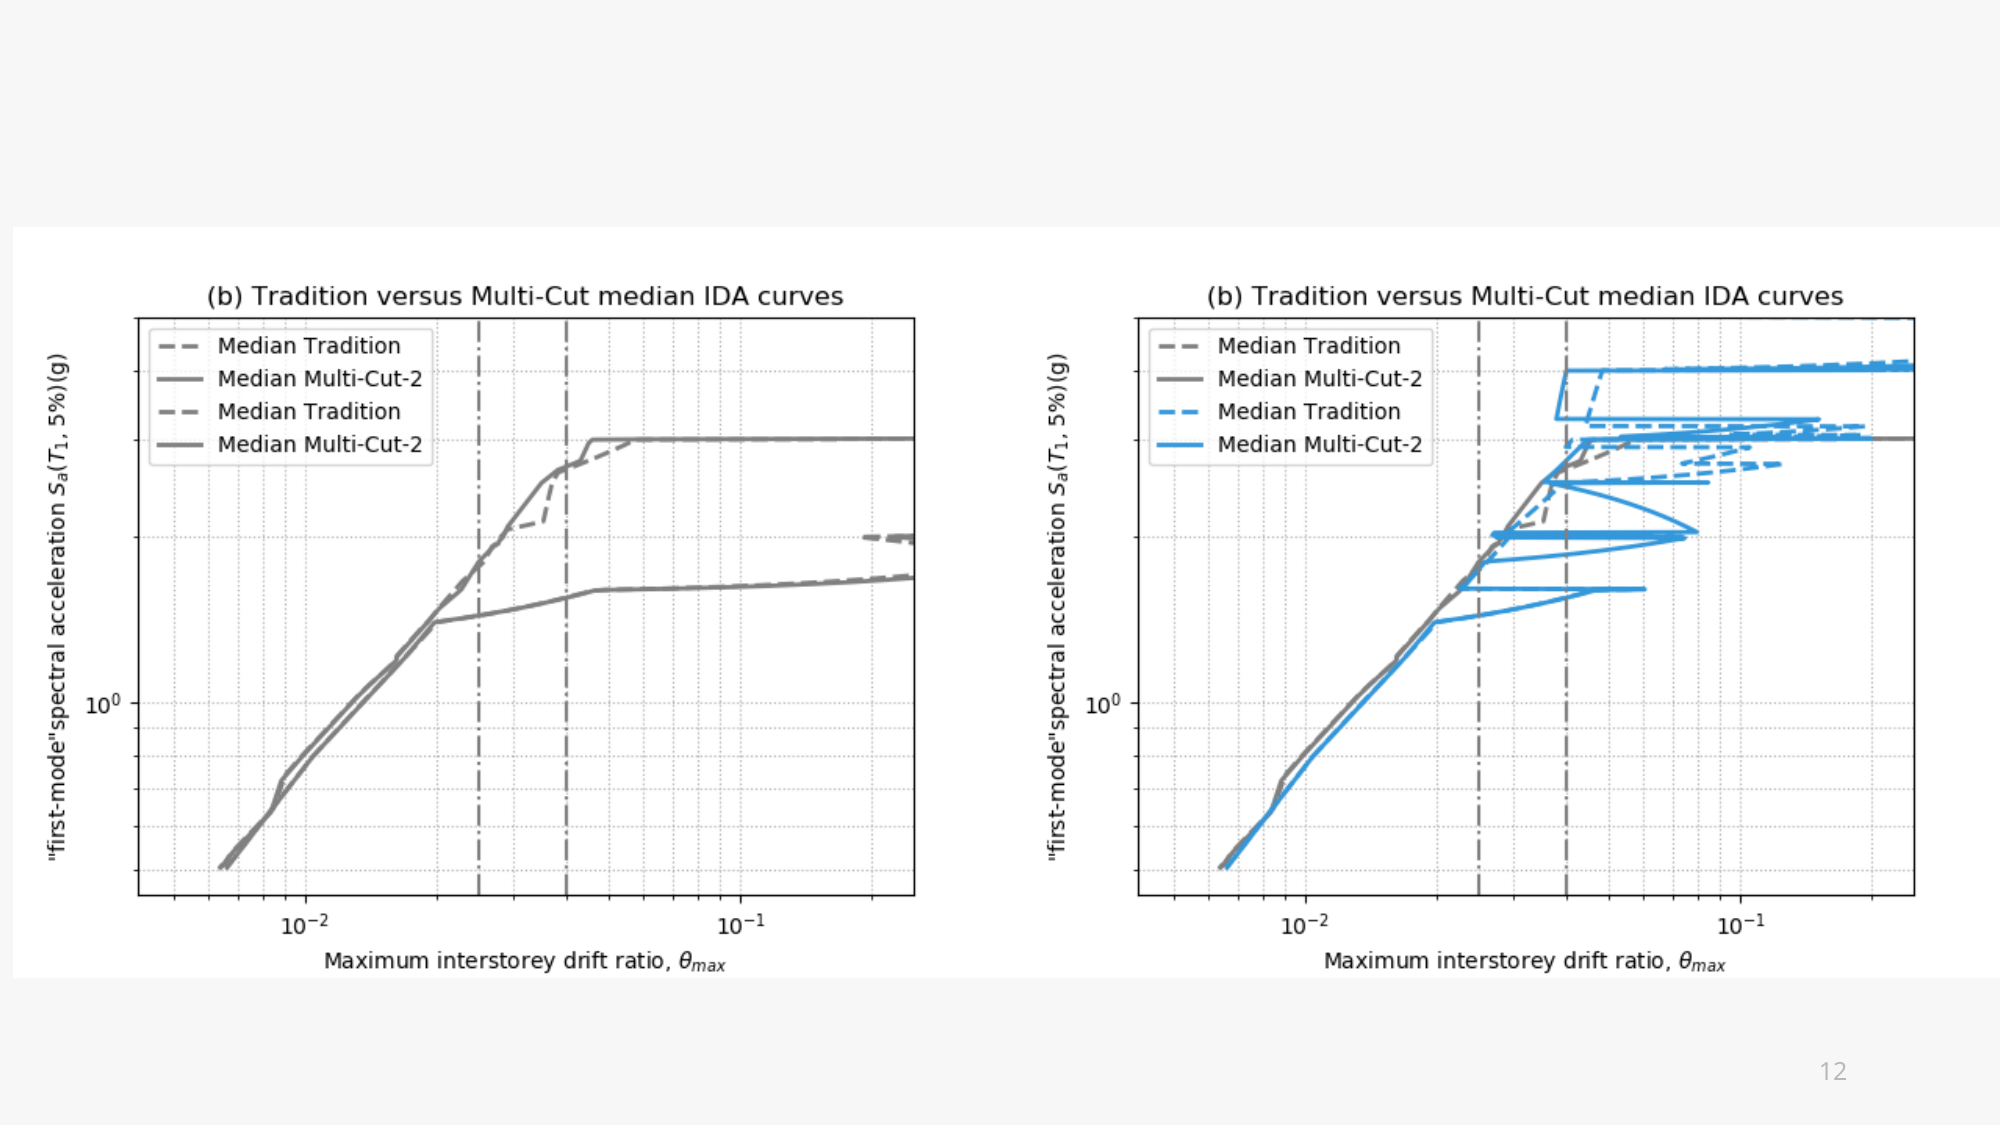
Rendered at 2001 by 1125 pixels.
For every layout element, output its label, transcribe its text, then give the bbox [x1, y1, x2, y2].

picture [13, 227, 2000, 978]
slide_number 12 [1412, 1042, 1863, 1103]
